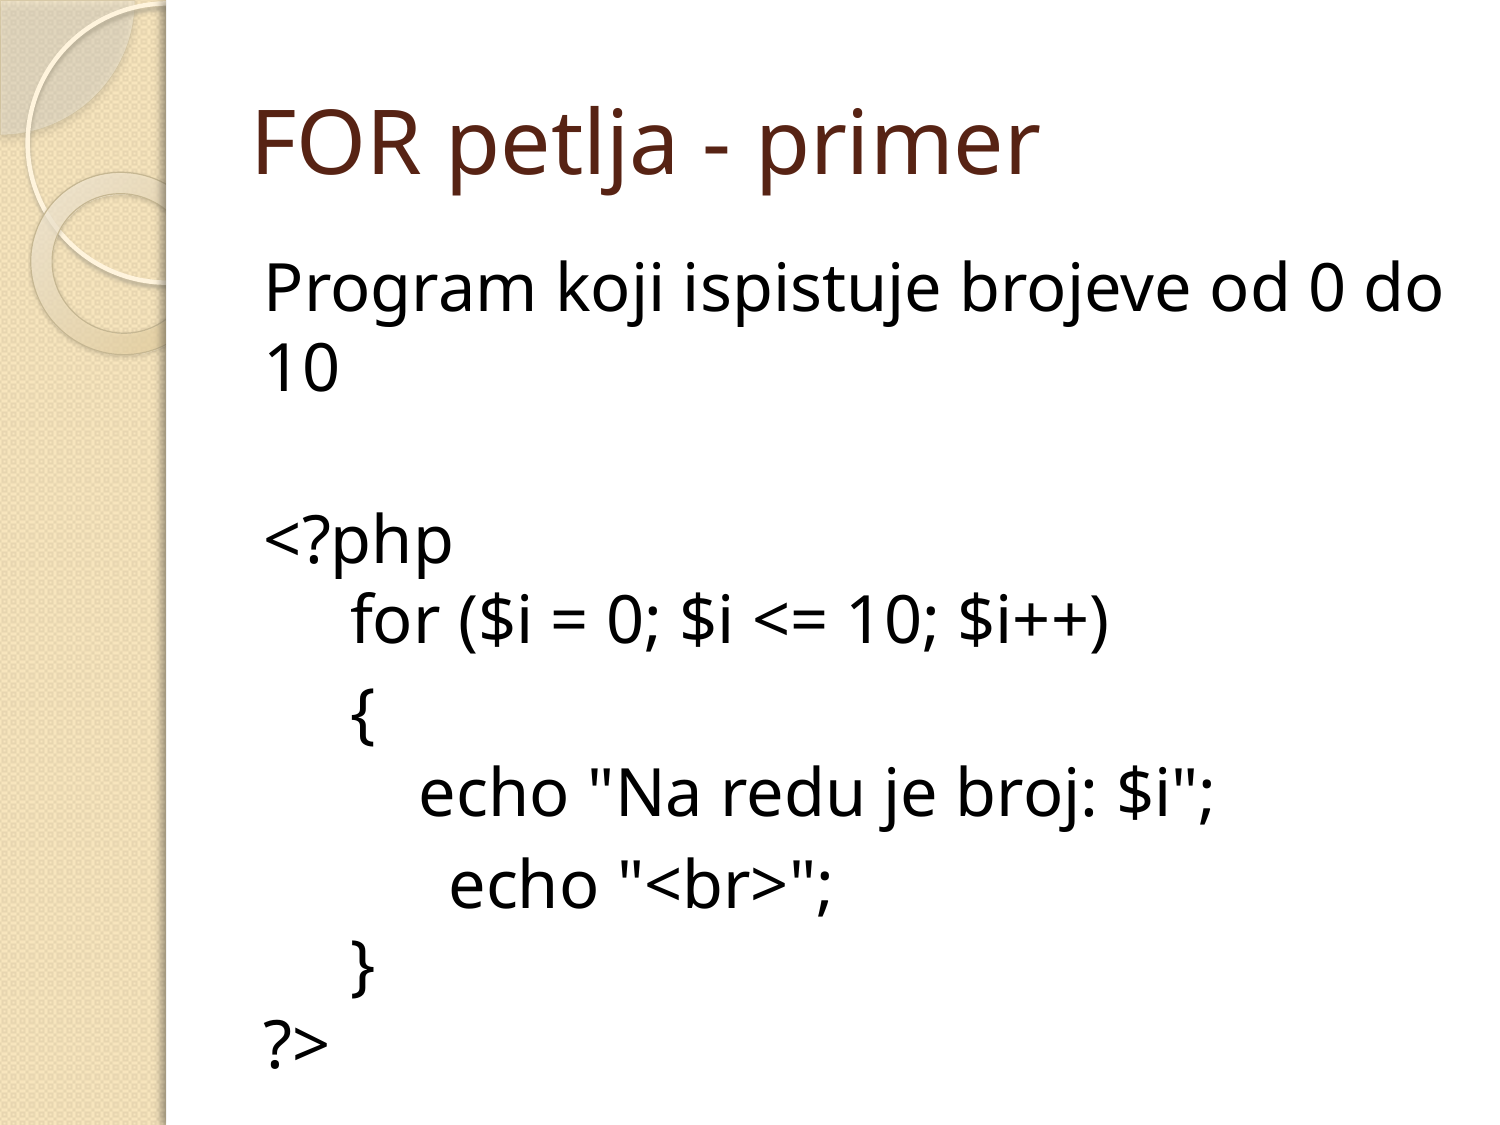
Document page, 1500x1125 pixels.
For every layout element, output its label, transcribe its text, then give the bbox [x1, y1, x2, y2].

title FOR petlja - primer [235, 45, 1466, 233]
list Program koji ispistuje brojeve od 0 do 10 <?php for ($i = 0; $i <= 10; $i++) { echo "Na redu je broj: $i"; echo "<br>"; } ?> [235, 237, 1466, 1025]
